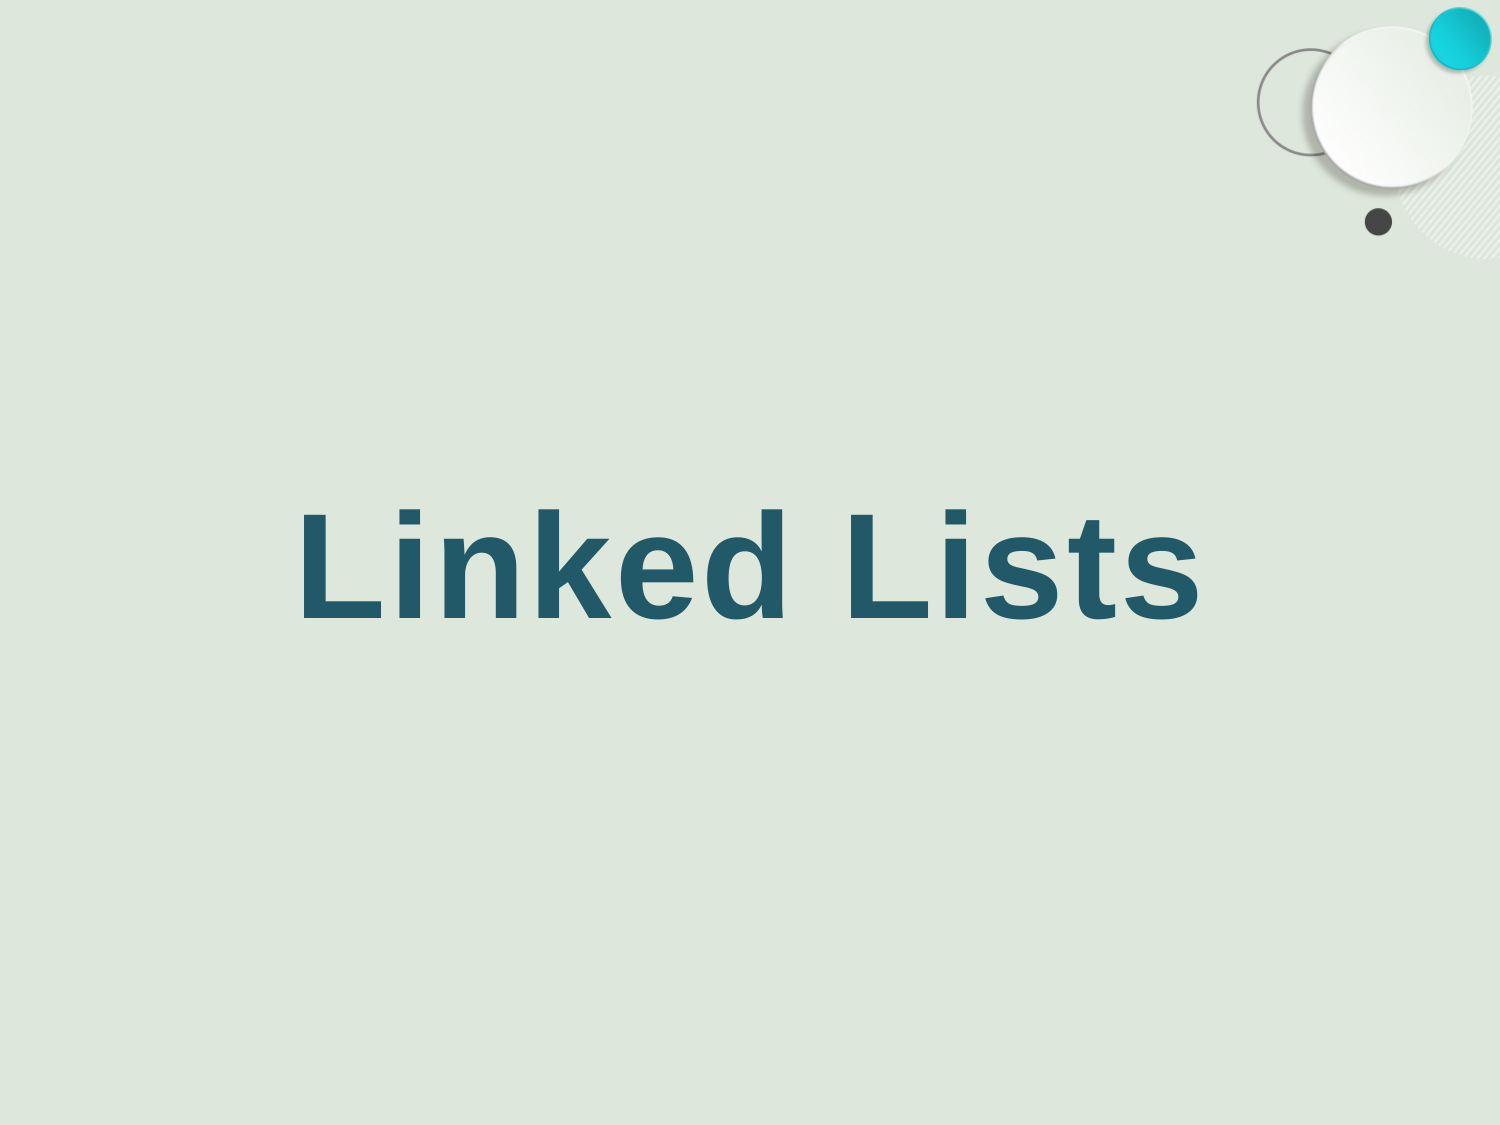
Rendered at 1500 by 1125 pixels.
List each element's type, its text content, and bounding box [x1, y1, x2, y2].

picture [0, 0, 1500, 1125]
list Linked Lists [75, 537, 1425, 614]
